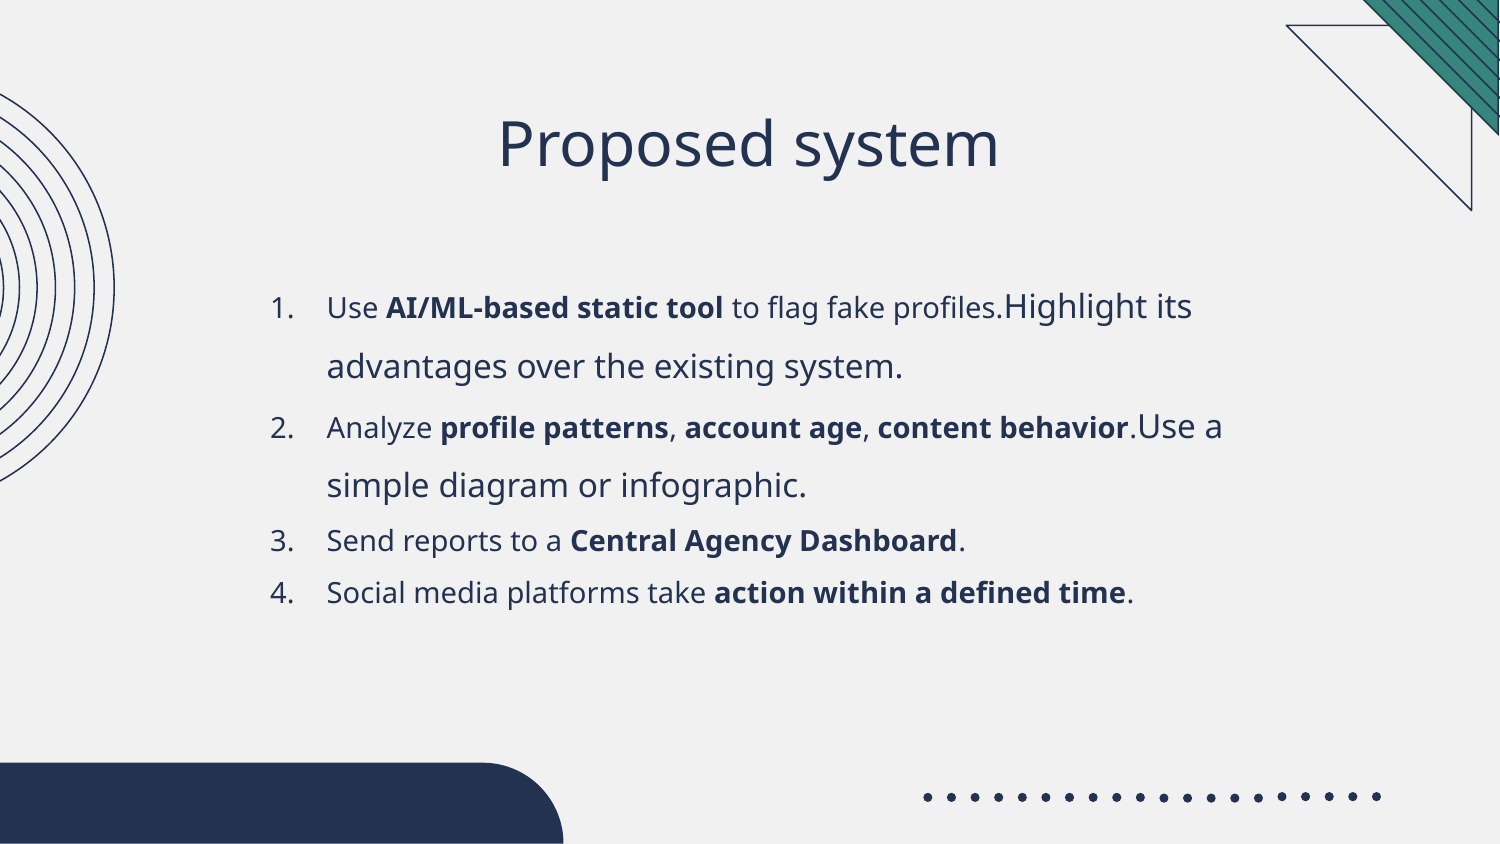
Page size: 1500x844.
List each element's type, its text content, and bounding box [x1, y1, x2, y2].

subtitle Use AI/ML-based static tool to flag fake profiles.Highlight its advantages over the existing system. Analyze profile patterns, account age, content behavior.Use a simple diagram or infographic. Send reports to a Central Agency Dashboard. Social media platforms take action within a defined time. [255, 185, 1257, 690]
title Proposed system [143, 88, 1357, 183]
